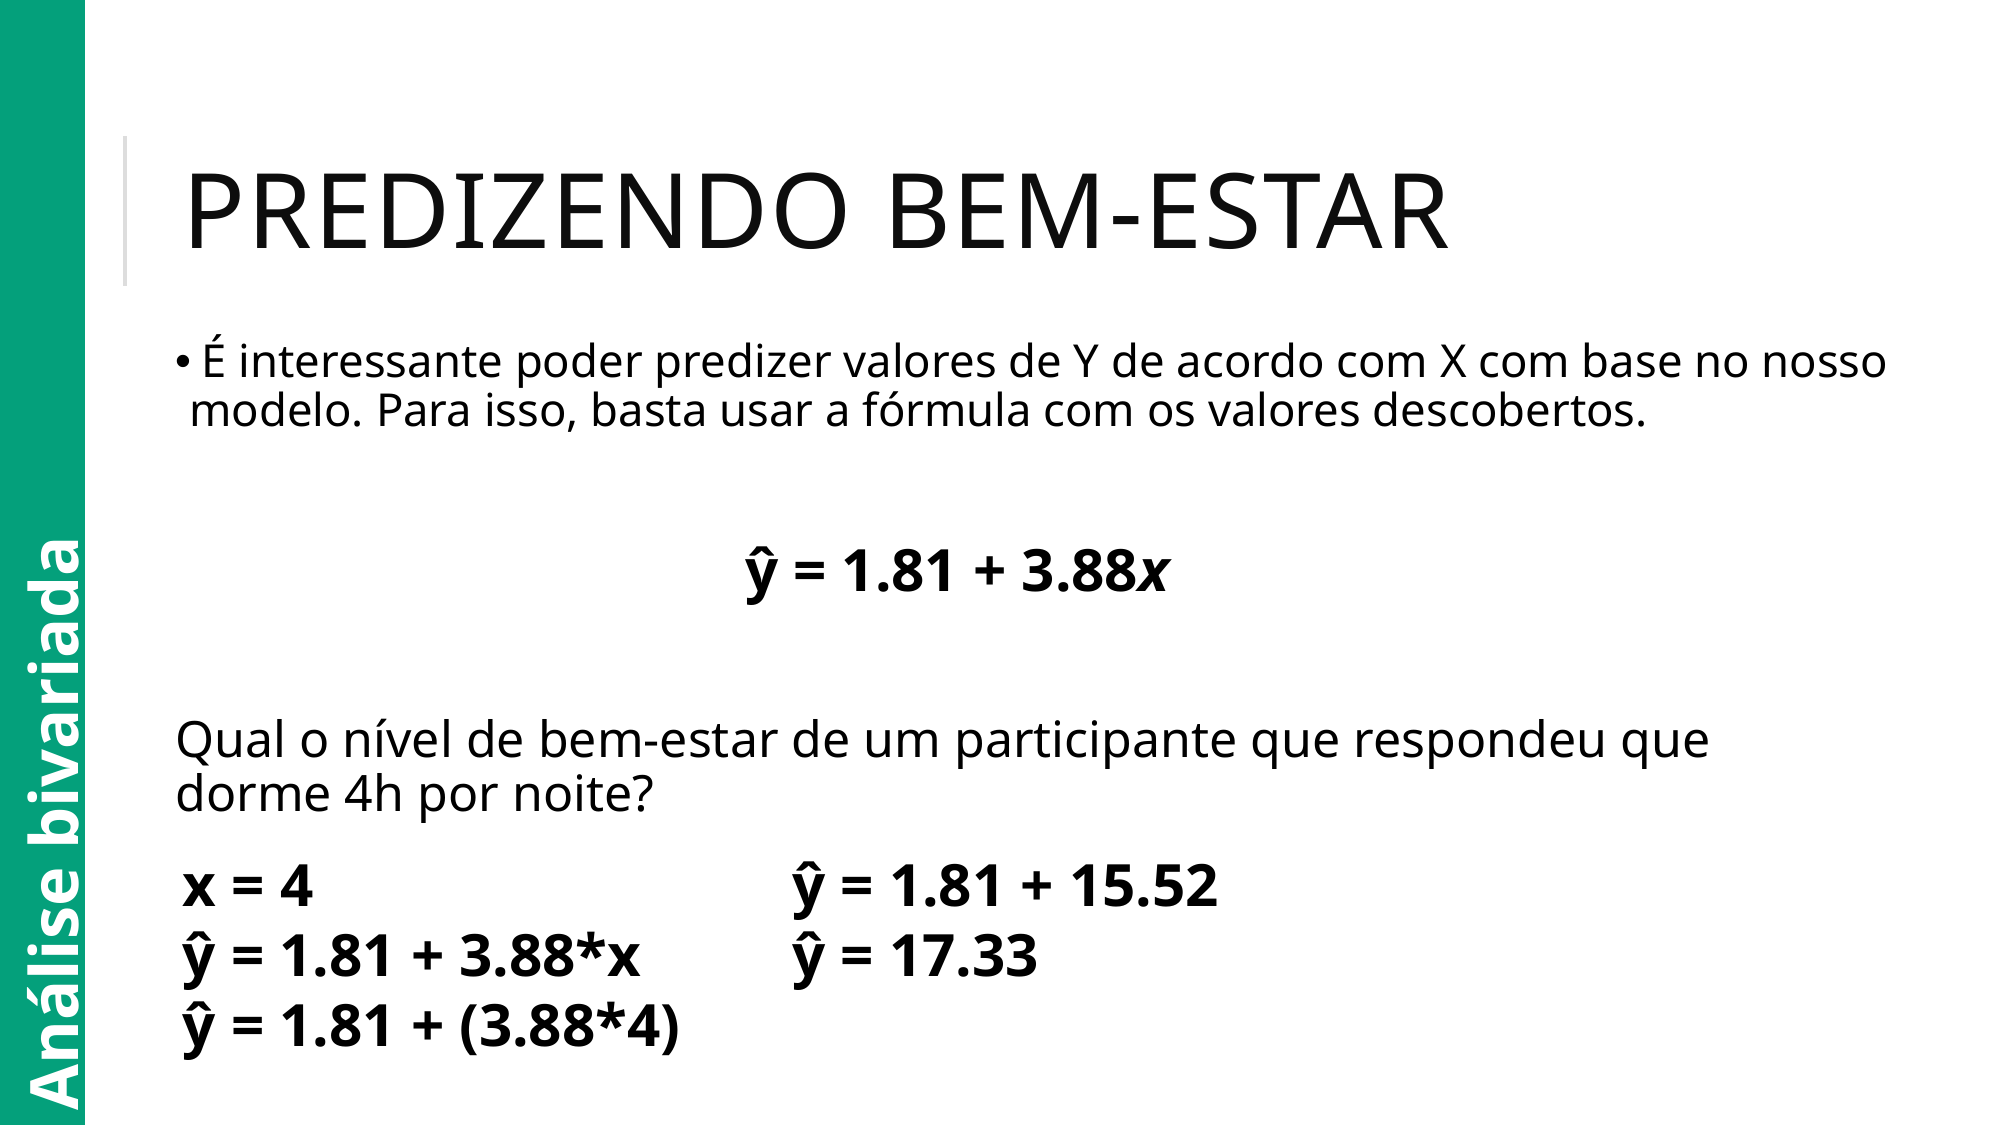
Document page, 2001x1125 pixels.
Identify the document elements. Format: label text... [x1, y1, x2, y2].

text_box Qual o nível de bem-estar de um participante que respondeu que dorme 4h por noite? [168, 706, 1808, 841]
title Predizendo bem-estar [168, 96, 1763, 331]
text_box ŷ = 1.81 + 3.88x [730, 526, 1201, 611]
text_box É interessante poder predizer valores de Y de acordo com X com base no nosso modelo. Para isso, basta usar a fórmula com os valores descobertos. [167, 331, 1927, 482]
text_box ŷ = 1.81 + 15.52 ŷ = 17.33 [777, 840, 1388, 995]
text_box [0, 0, 85, 1125]
text_box x = 4 ŷ = 1.81 + 3.88*x ŷ = 1.81 + (3.88*4) [168, 840, 778, 1065]
text_box Análise bivariada [4, 322, 99, 1125]
